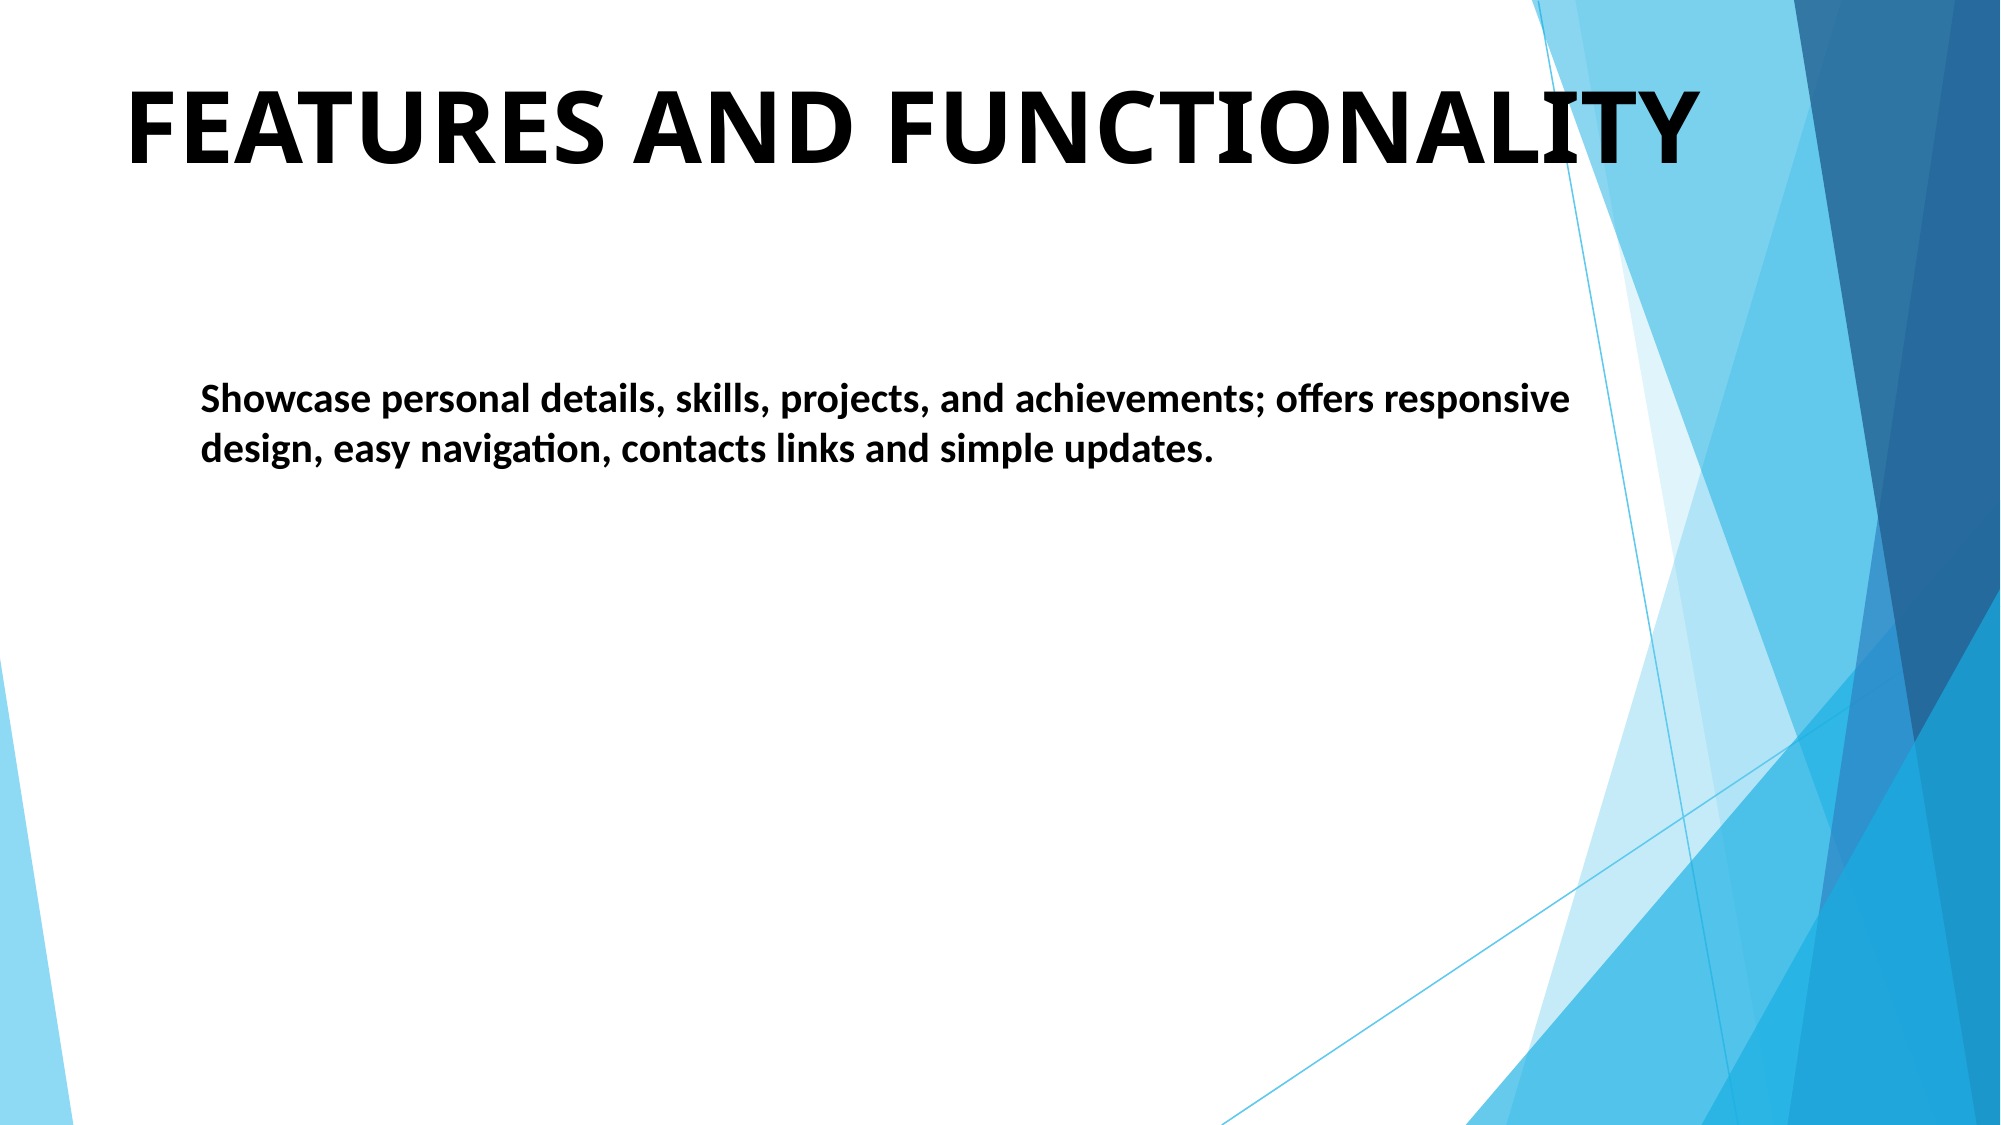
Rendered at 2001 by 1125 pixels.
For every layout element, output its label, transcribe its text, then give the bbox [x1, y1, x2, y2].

text_box Showcase personal details, skills, projects, and achievements; offers responsive design, easy navigation, contacts links and simple updates. [185, 363, 1587, 478]
title FEATURES AND FUNCTIONALITY [123, 63, 1877, 188]
